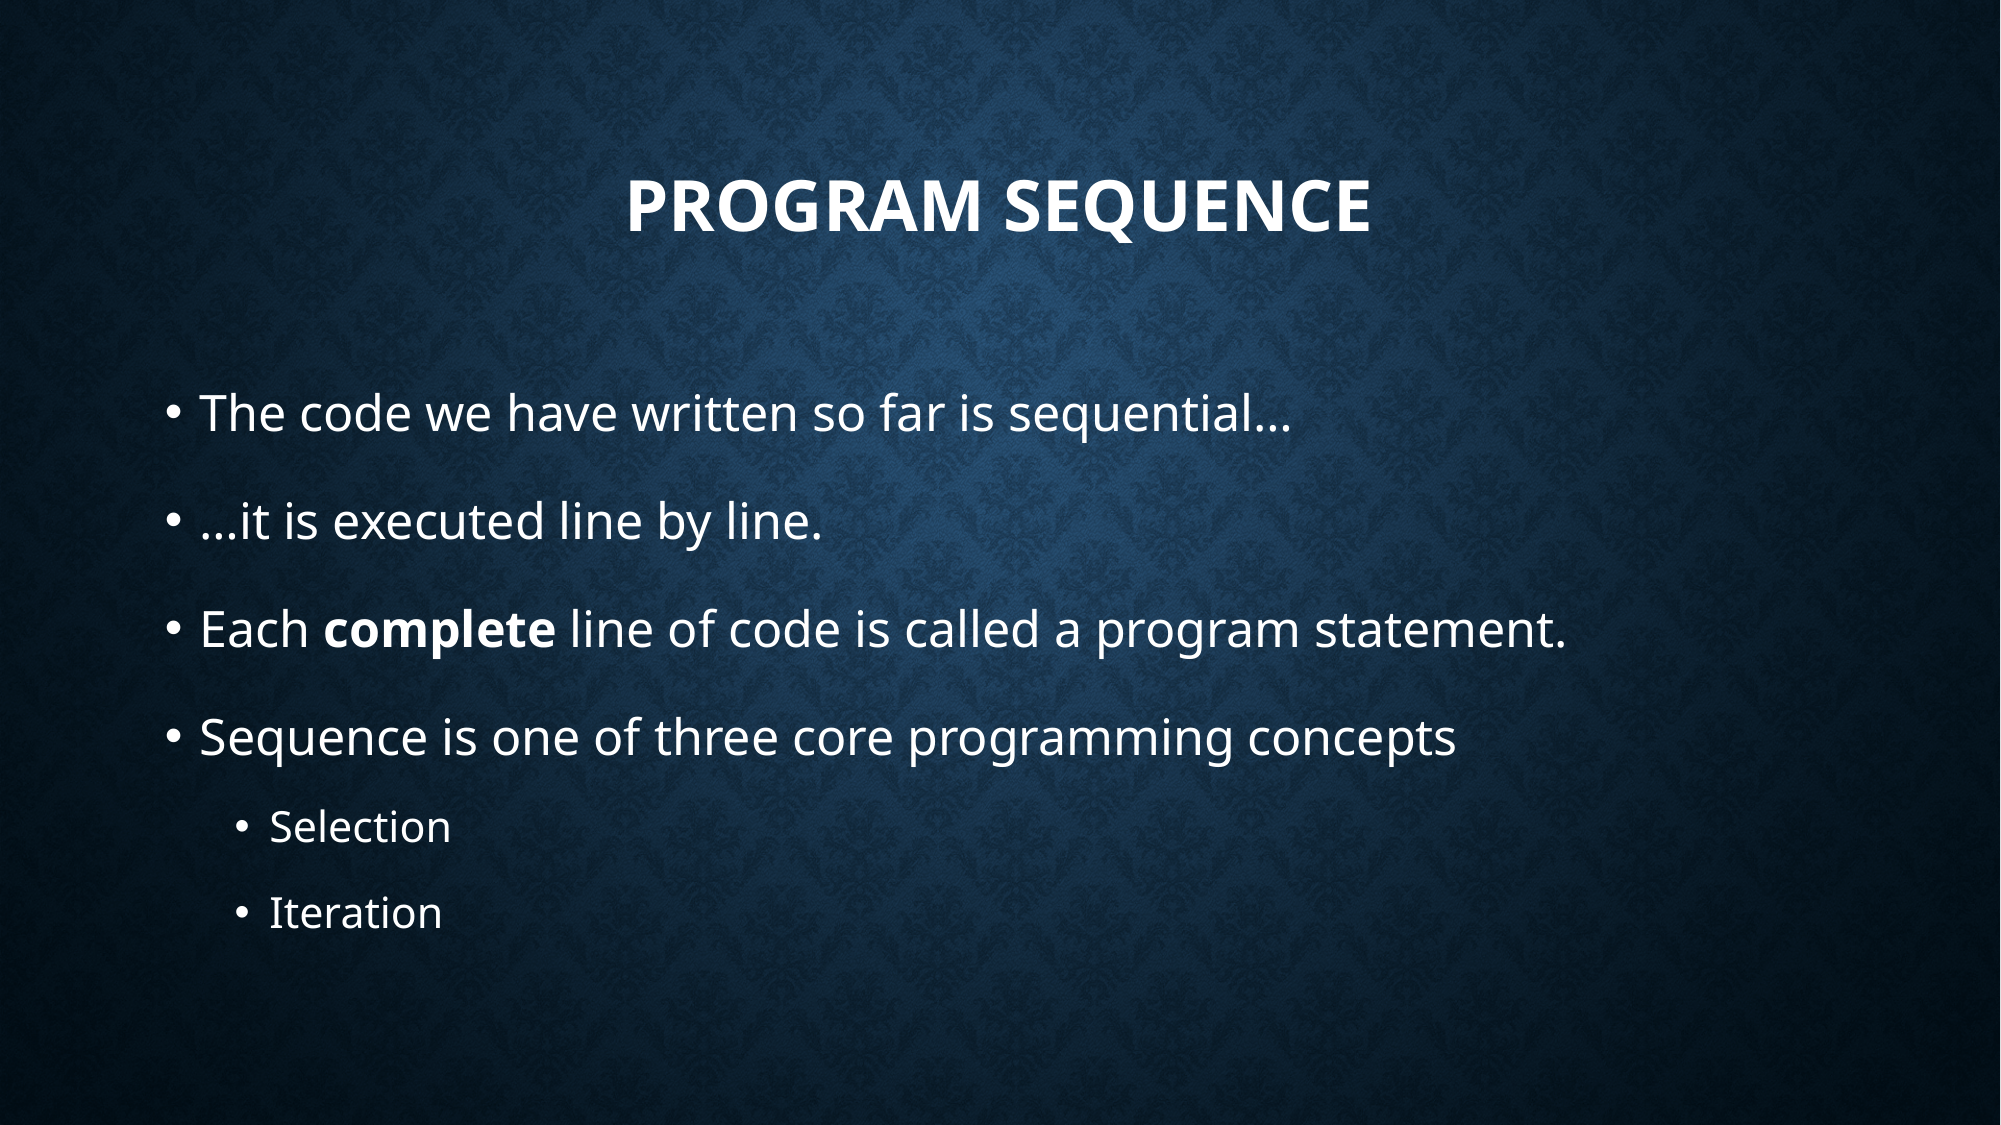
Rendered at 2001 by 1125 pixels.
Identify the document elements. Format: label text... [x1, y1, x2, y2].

list The code we have written so far is sequential… …it is executed line by line. Each complete line of code is called a program statement. Sequence is one of three core programming concepts Selection Iteration [149, 343, 1849, 950]
title Program Sequence [149, 99, 1849, 318]
